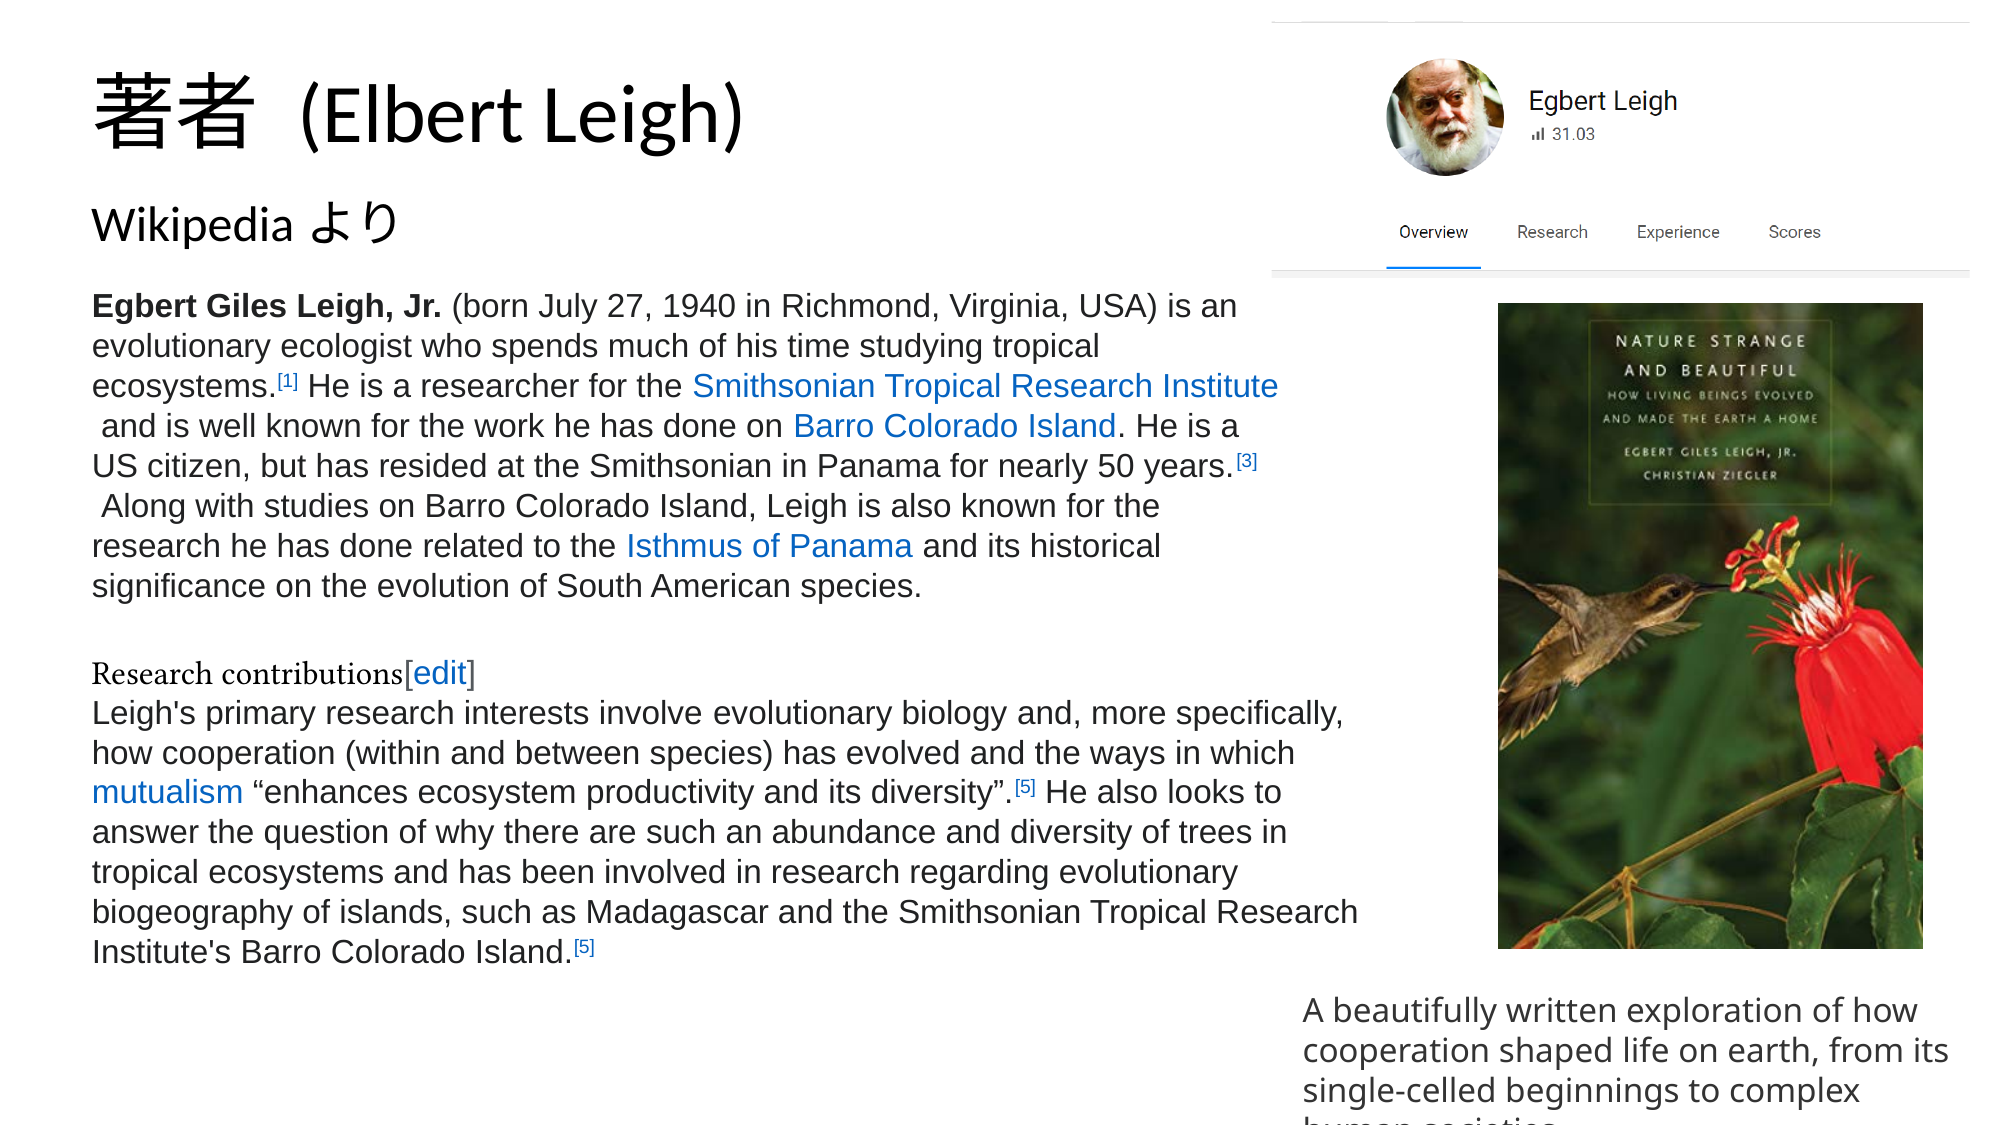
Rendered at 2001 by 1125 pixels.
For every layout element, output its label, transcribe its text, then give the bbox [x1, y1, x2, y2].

text_box Egbert Giles Leigh, Jr. (born July 27, 1940 in Richmond, Virginia, USA) is an evolutionary ecologist who spends much of his time studying tropical ecosystems.[1] He is a researcher for the Smithsonian Tropical Research Institute and is well known for the work he has done on Barro Colorado Island. He is a US citizen, but has resided at the Smithsonian in Panama for nearly 50 years.[3] Along with studies on Barro Colorado Island, Leigh is also known for the research he has done related to the Isthmus of Panama and its historical significance on the evolution of South American species. [77, 277, 1300, 612]
picture [1271, 15, 1970, 278]
text_box A beautifully written exploration of how cooperation shaped life on earth, from its single-celled beginnings to complex human societies [1287, 981, 1986, 1125]
picture [1498, 303, 1923, 949]
text_box Research contributions[edit] Leigh's primary research interests involve evolutionary biology and, more specifically, how cooperation (within and between species) has evolved and the ways in which mutualism “enhances ecosystem productivity and its diversity”.[5] He also looks to answer the question of why there are such an abundance and diversity of trees in tropical ecosystems and has been involved in research regarding evolutionary biogeography of islands, such as Madagascar and the Smithsonian Tropical Research Institute's Barro Colorado Island.[5] [77, 643, 1389, 978]
text_box Wikipediaより [76, 184, 421, 260]
title 著者 (Elbert Leigh) [77, 42, 1271, 190]
